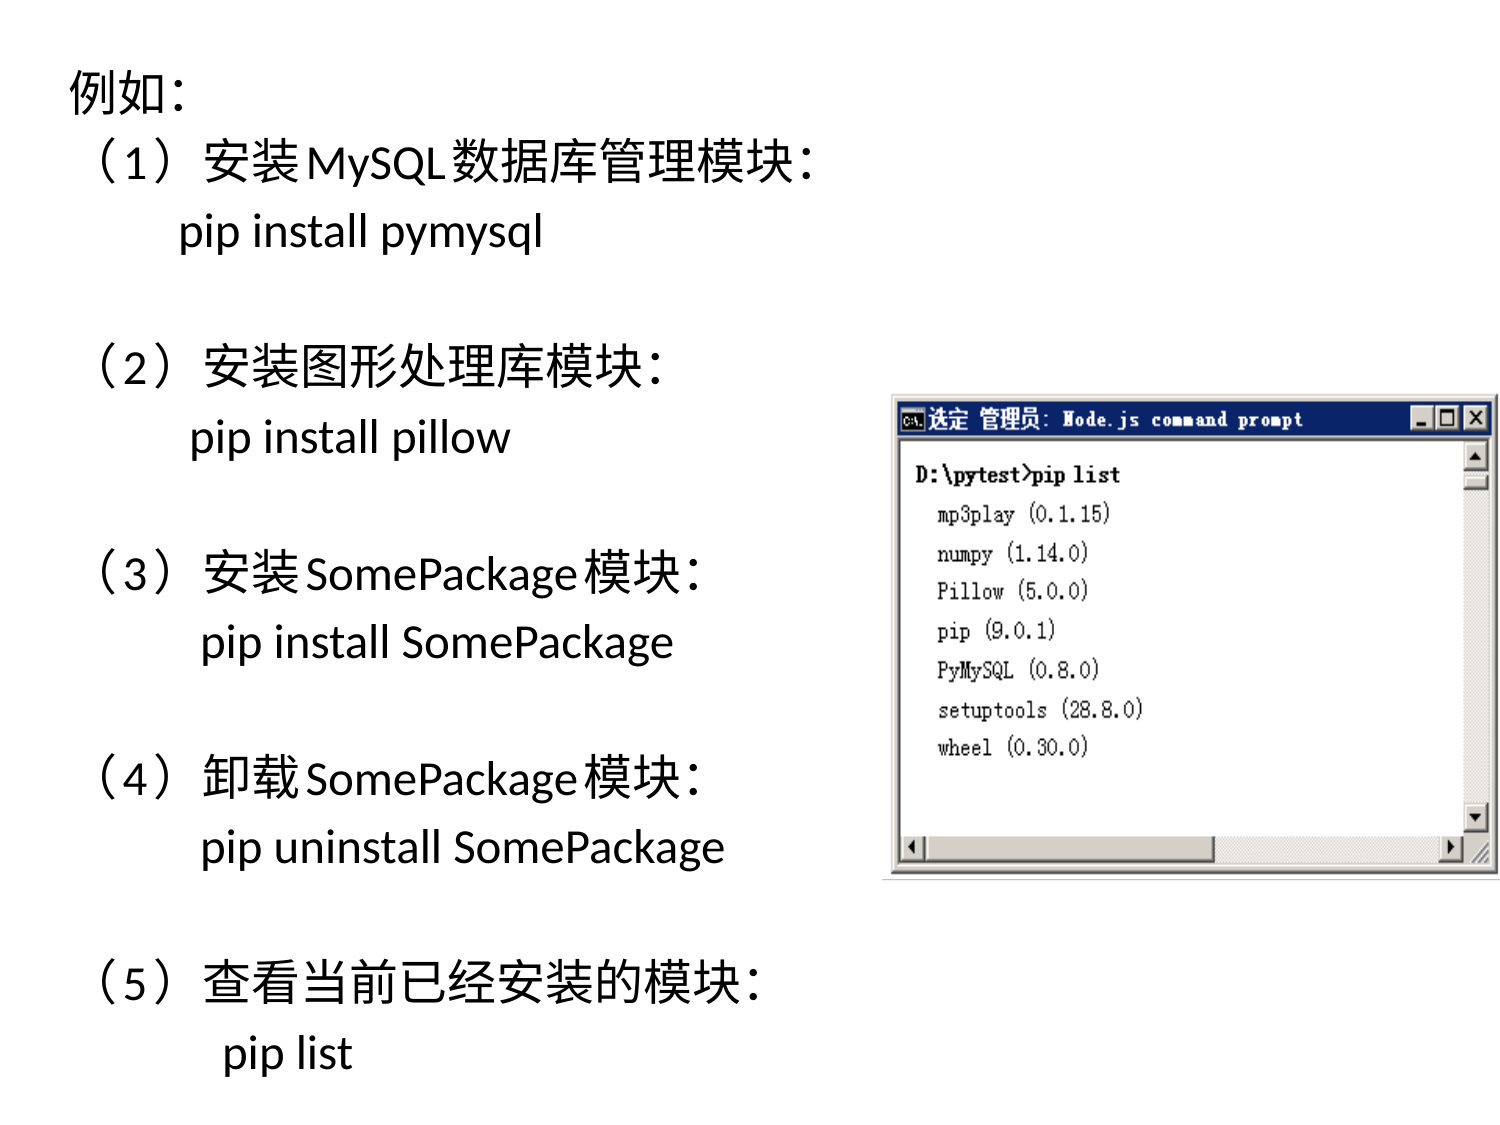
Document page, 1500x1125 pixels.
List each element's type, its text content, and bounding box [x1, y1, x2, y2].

picture [881, 385, 1500, 882]
list 例如： （1）安装MySQL数据库管理模块： pip install pymysql （2）安装图形处理库模块： pip install pillow （3）安装SomePackage模块： pip install SomePackage （4）卸载SomePackage模块： pip uninstall SomePackage （5）查看当前已经安装的模块： pip list [53, 54, 1404, 1094]
